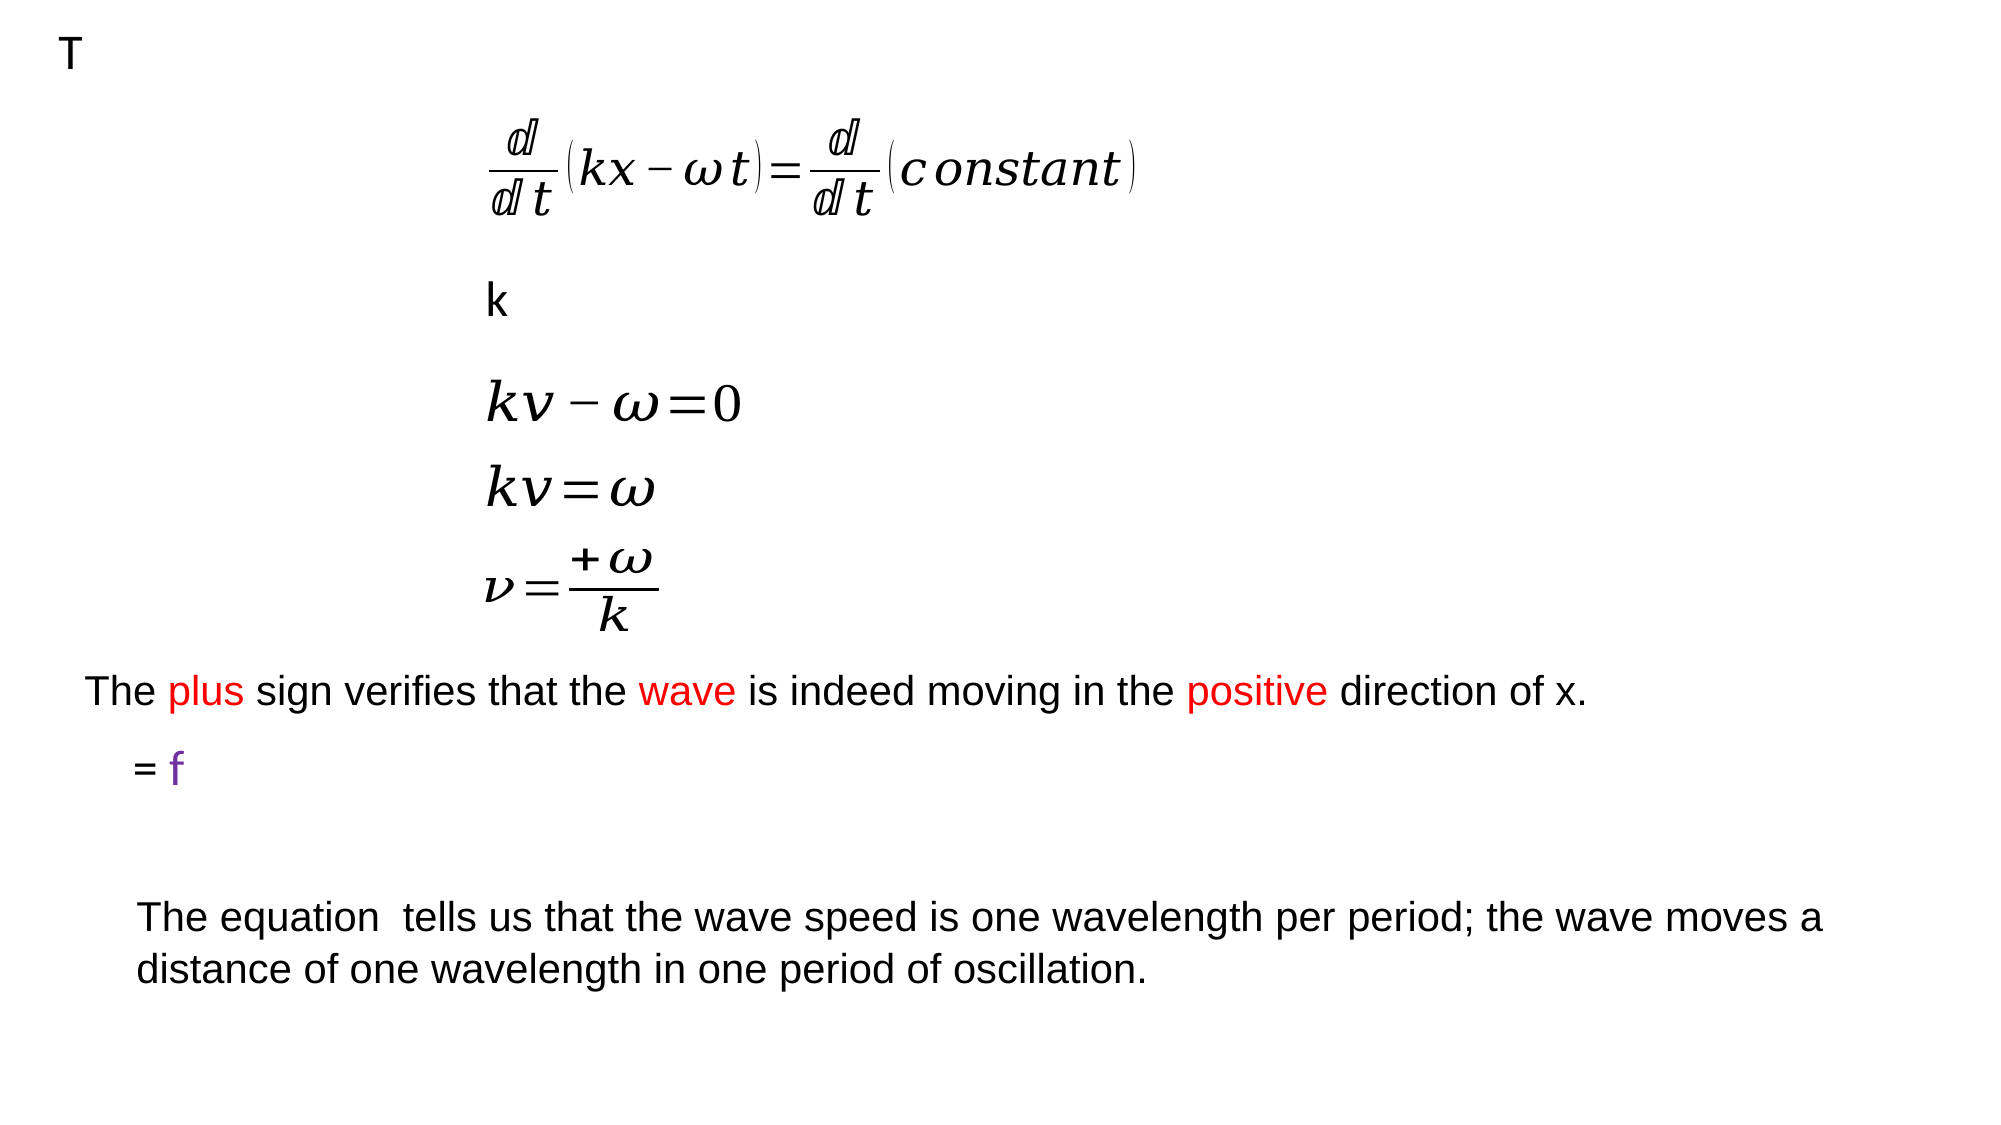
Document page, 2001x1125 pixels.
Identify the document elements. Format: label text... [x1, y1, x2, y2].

text_box The plus sign verifies that the wave is indeed moving in the positive direction of x. [69, 656, 1718, 722]
